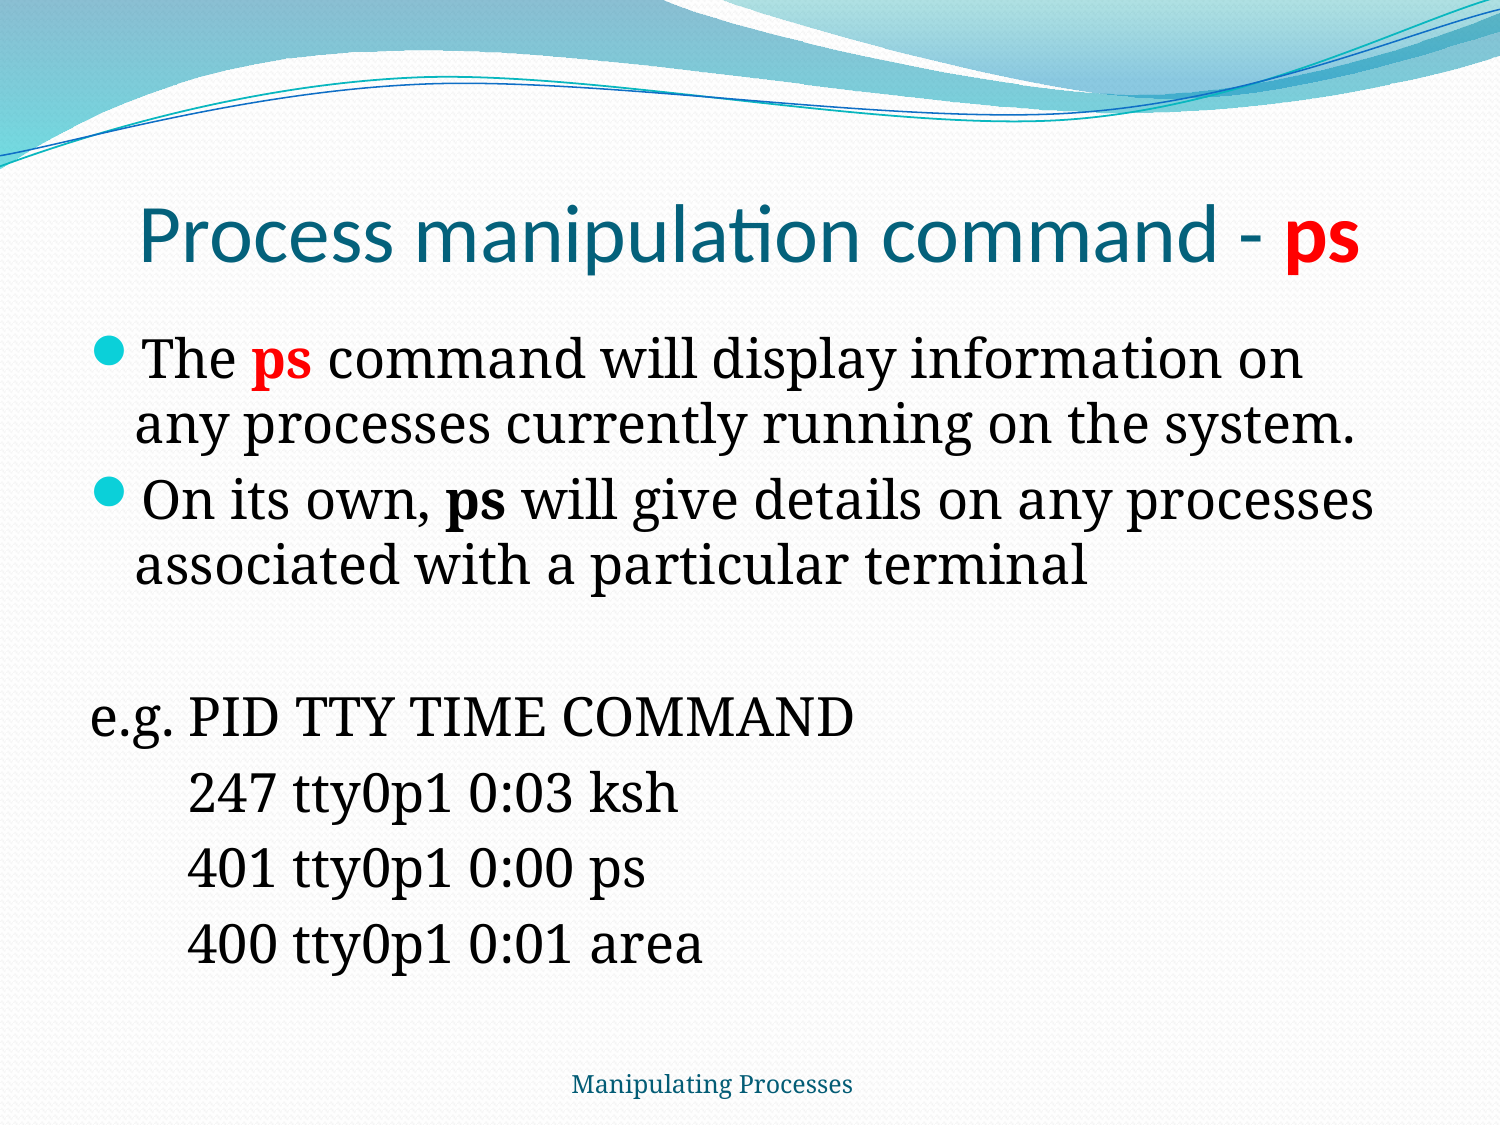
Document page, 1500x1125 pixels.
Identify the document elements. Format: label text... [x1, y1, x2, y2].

list The ps command will display information on any processes currently running on the system. On its own, ps will give details on any processes associated with a particular terminal e.g. PID TTY TIME COMMAND 247 tty0p1 0:03 ksh 401 tty0p1 0:00 ps 400 tty0p1 0:01 area [75, 317, 1425, 1038]
title Process manipulation command - ps [75, 115, 1425, 279]
footer Manipulating Processes [437, 1042, 988, 1103]
